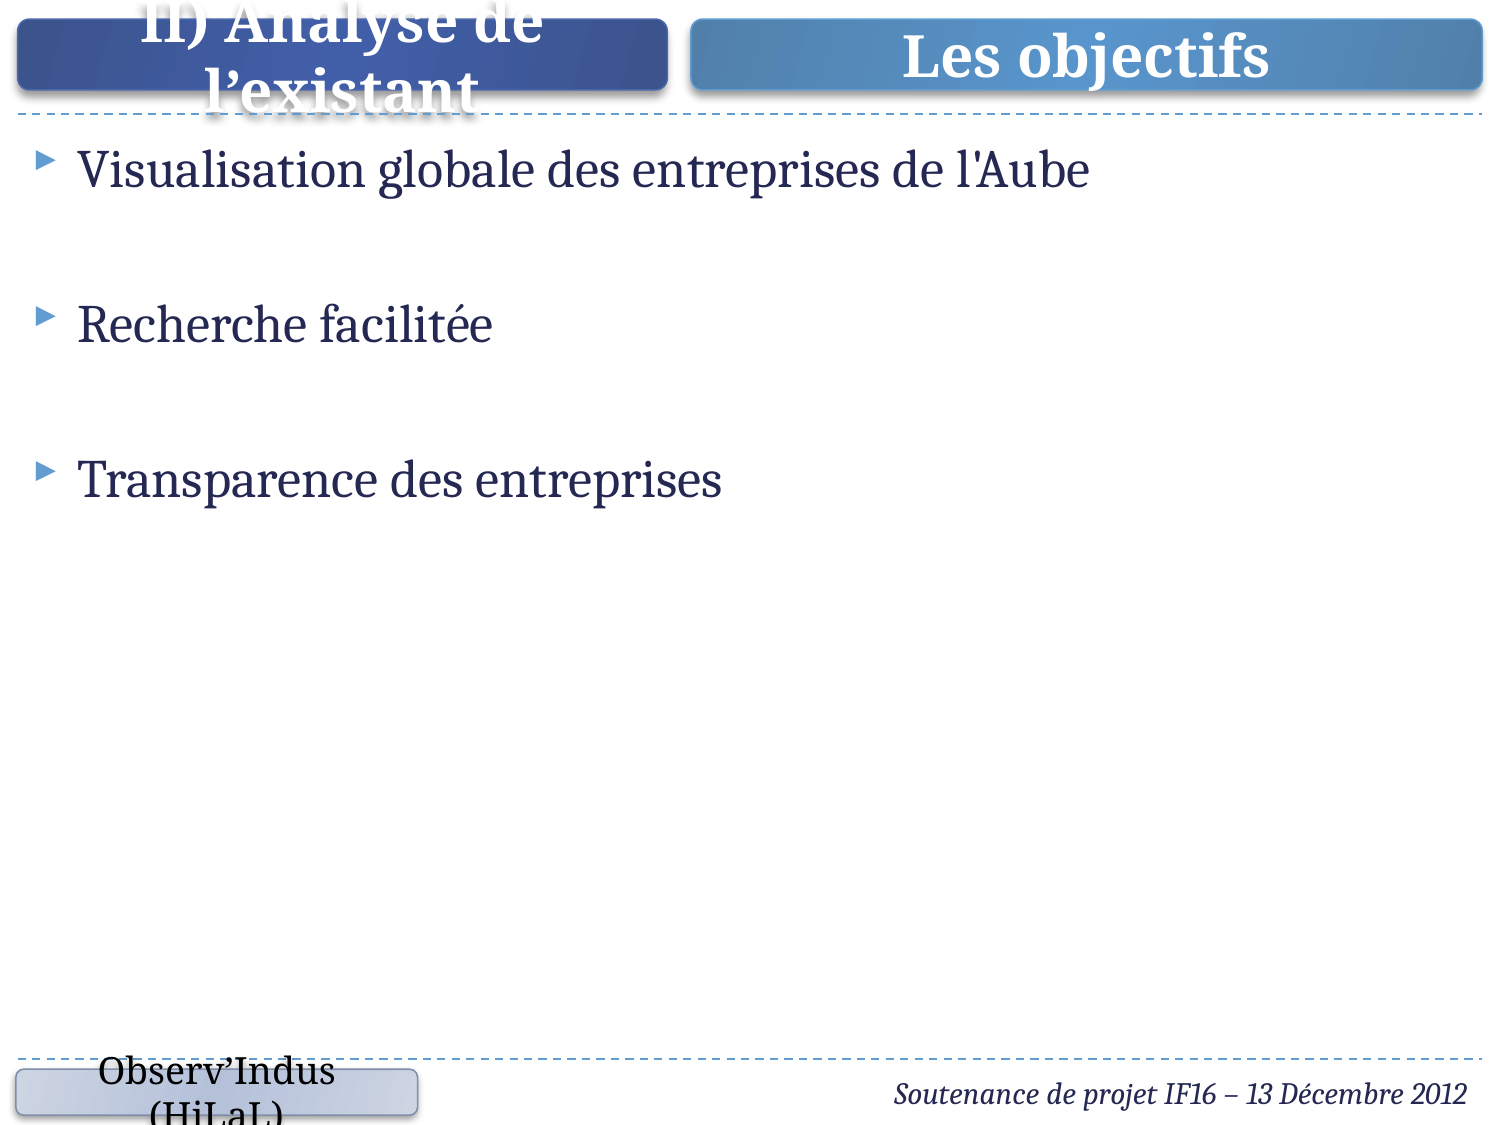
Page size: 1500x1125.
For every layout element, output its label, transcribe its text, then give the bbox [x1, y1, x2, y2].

text_box Les objectifs [690, 18, 1484, 91]
text_box II) Analyse de l’existant [16, 18, 669, 91]
text_box Observ’Indus (HiLaL) [15, 1069, 419, 1116]
text_box Soutenance de projet IF16 – 13 Décembre 2012 [419, 1065, 1483, 1119]
list Visualisation globale des entreprises de l'Aube Recherche facilitée Transparence des entreprises [17, 125, 1483, 1047]
